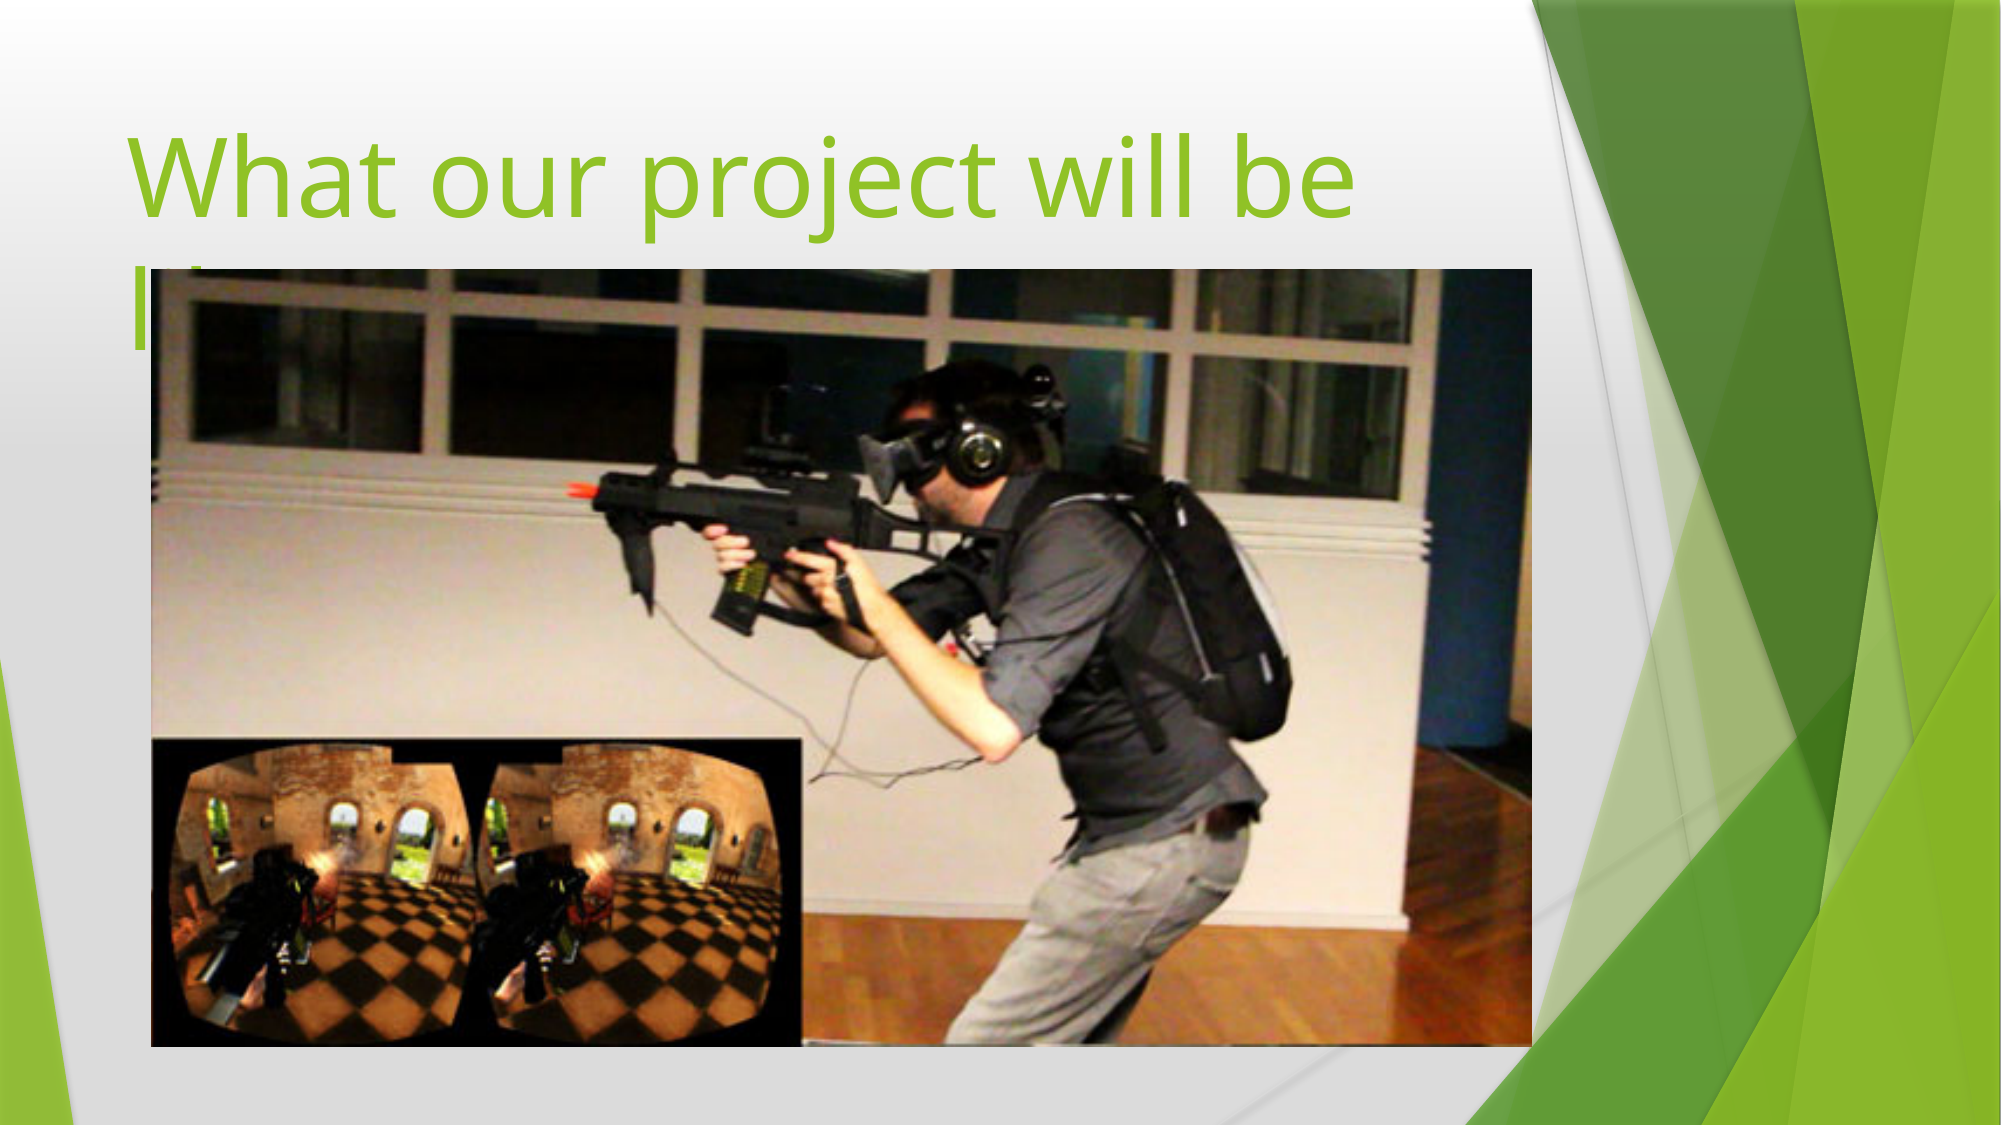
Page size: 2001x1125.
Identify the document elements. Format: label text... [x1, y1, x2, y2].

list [150, 268, 1532, 1047]
title What our project will be like [111, 99, 1572, 317]
